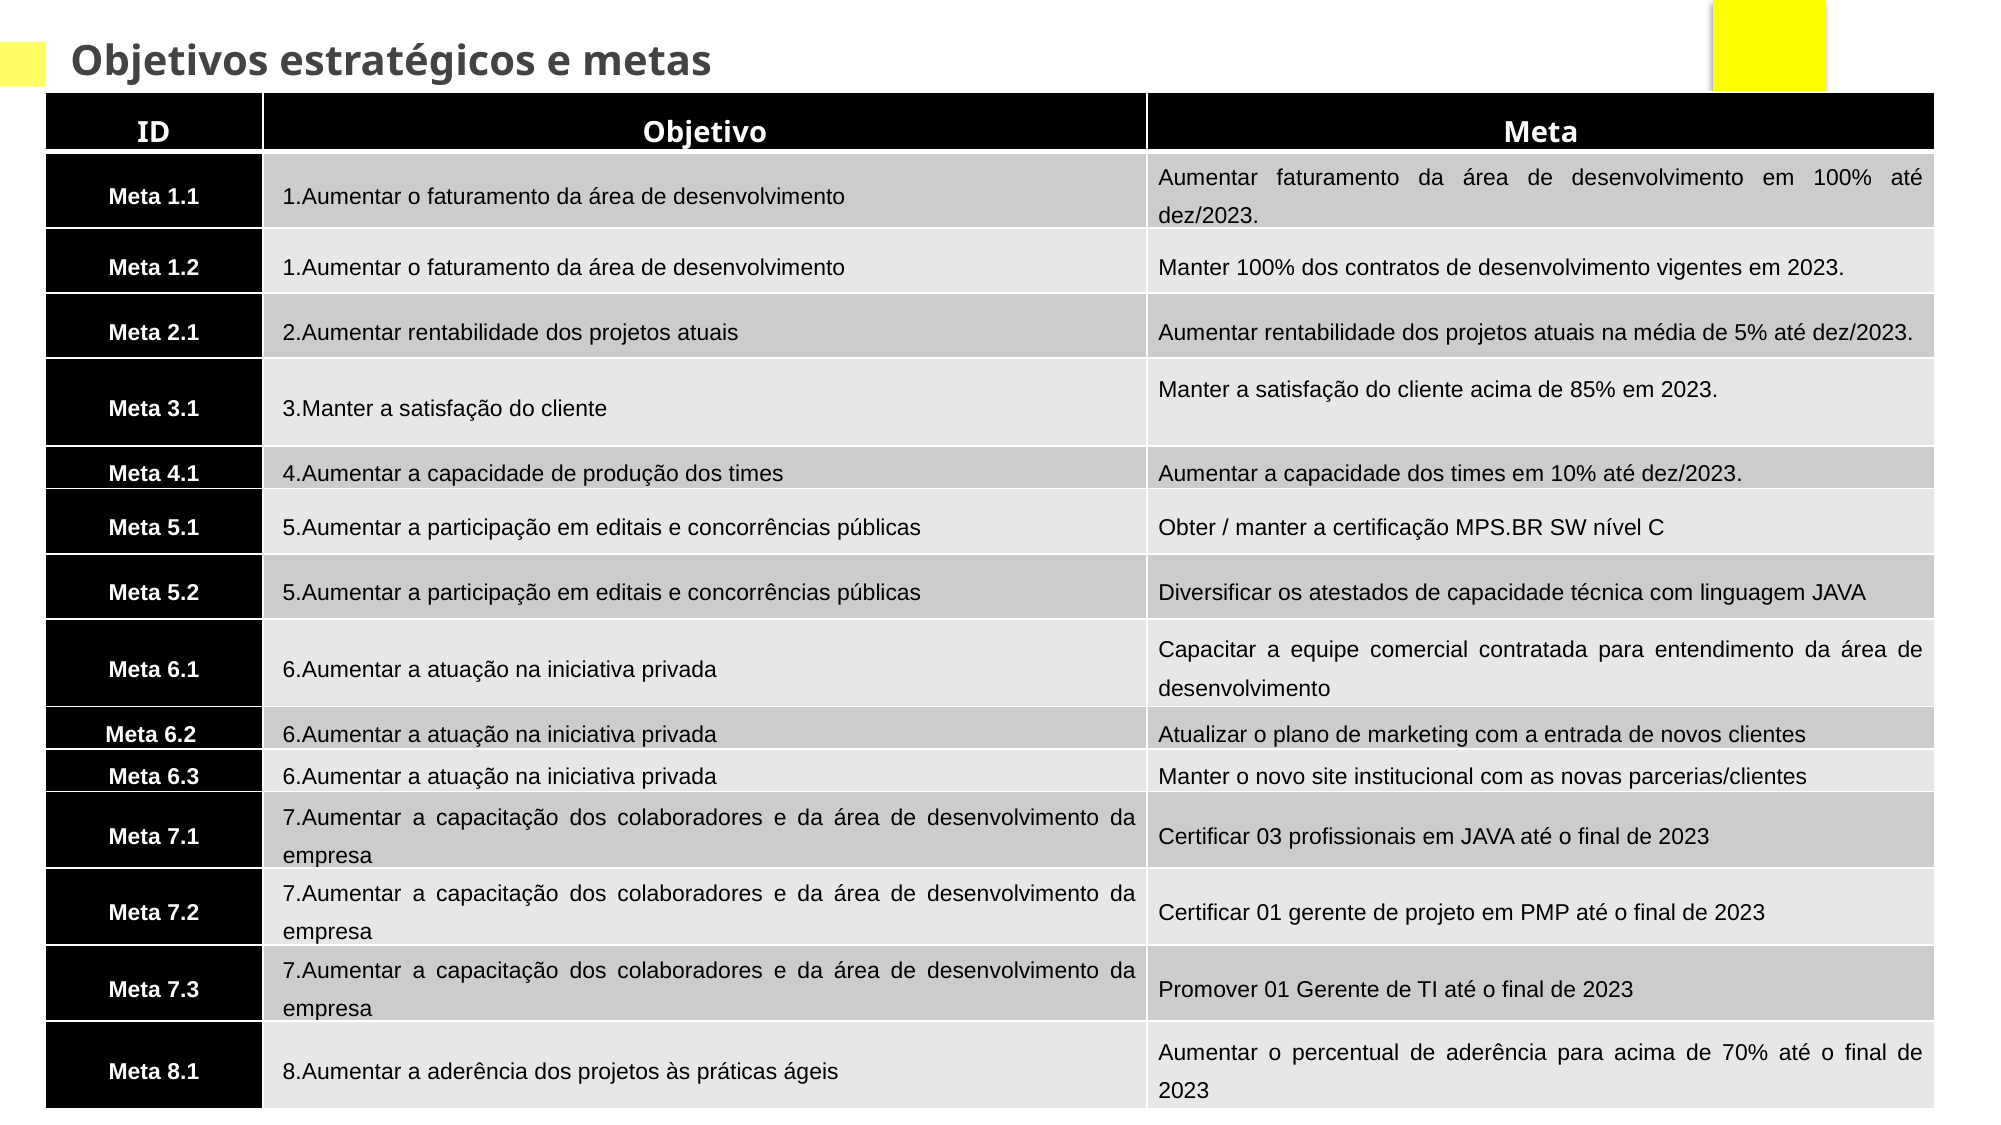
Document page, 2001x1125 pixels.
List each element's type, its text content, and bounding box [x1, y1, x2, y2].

table_cell Capacitar a equipe comercial contratada para entendimento da área de desenvolvimento [1148, 620, 1934, 706]
table_cell Meta 6.2 [46, 707, 262, 748]
table_cell Meta 3.1 [46, 359, 262, 445]
table_cell 6.Aumentar a atuação na iniciativa privada [264, 750, 1146, 791]
table_cell Aumentar a capacidade dos times em 10% até dez/2023. [1148, 447, 1934, 488]
table_cell 6.Aumentar a atuação na iniciativa privada [264, 620, 1146, 706]
table_cell Obter / manter a certificação MPS.BR SW nível C [1148, 489, 1934, 553]
table_cell 7.Aumentar a capacitação dos colaboradores e da área de desenvolvimento da empresa [264, 792, 1146, 867]
table_cell Meta 6.1 [46, 620, 262, 706]
table_cell 7.Aumentar a capacitação dos colaboradores e da área de desenvolvimento da empresa [264, 946, 1146, 1020]
table_cell Atualizar o plano de marketing com a entrada de novos clientes [1148, 707, 1934, 748]
table_cell Meta 8.1 [46, 1022, 262, 1108]
table_header ID [46, 93, 262, 149]
table_header Objetivo [264, 93, 1146, 149]
table_cell Meta 6.3 [46, 750, 262, 791]
table_cell Meta 7.2 [46, 869, 262, 944]
table_cell 7.Aumentar a capacitação dos colaboradores e da área de desenvolvimento da empresa [264, 869, 1146, 944]
slide_number 9 [1698, 48, 1836, 91]
table_header Meta [1148, 93, 1934, 149]
table_cell 4.Aumentar a capacidade de produção dos times [264, 447, 1146, 488]
table_cell Aumentar rentabilidade dos projetos atuais na média de 5% até dez/2023. [1148, 294, 1934, 357]
table_cell 8.Aumentar a aderência dos projetos às práticas ágeis [264, 1022, 1146, 1108]
table_cell Meta 1.2 [46, 229, 262, 292]
table_cell Meta 7.1 [46, 792, 262, 867]
table_cell 3.Manter a satisfação do cliente [264, 359, 1146, 445]
table_cell Aumentar faturamento da área de desenvolvimento em 100% até dez/2023. [1148, 154, 1934, 227]
table_cell Certificar 03 profissionais em JAVA até o final de 2023 [1148, 792, 1934, 867]
table_cell Meta 5.1 [46, 489, 262, 553]
table_cell 2.Aumentar rentabilidade dos projetos atuais [264, 294, 1146, 357]
table_cell Certificar 01 gerente de projeto em PMP até o final de 2023 [1148, 869, 1934, 944]
table_cell Meta 5.2 [46, 555, 262, 618]
table_cell 5.Aumentar a participação em editais e concorrências públicas [264, 555, 1146, 618]
table_cell 1.Aumentar o faturamento da área de desenvolvimento [264, 154, 1146, 227]
table_cell Manter a satisfação do cliente acima de 85% em 2023. [1148, 359, 1934, 445]
table_cell Manter o novo site institucional com as novas parcerias/clientes [1148, 750, 1934, 791]
table_cell Meta 1.1 [46, 154, 262, 227]
table_cell 1.Aumentar o faturamento da área de desenvolvimento [264, 229, 1146, 292]
table_cell Meta 7.3 [46, 946, 262, 1020]
table_cell Aumentar o percentual de aderência para acima de 70% até o final de 2023 [1148, 1022, 1934, 1108]
table_cell 5.Aumentar a participação em editais e concorrências públicas [264, 489, 1146, 553]
table_cell Meta 4.1 [46, 447, 262, 488]
table_cell Promover 01 Gerente de TI até o final de 2023 [1148, 946, 1934, 1020]
table_cell Manter 100% dos contratos de desenvolvimento vigentes em 2023. [1148, 229, 1934, 292]
text_box Objetivos estratégicos e metas [55, 25, 1339, 87]
table_cell Meta 2.1 [46, 294, 262, 357]
text_box [0, 41, 46, 87]
table_cell Diversificar os atestados de capacidade técnica com linguagem JAVA [1148, 555, 1934, 618]
table_cell 6.Aumentar a atuação na iniciativa privada [264, 707, 1146, 748]
